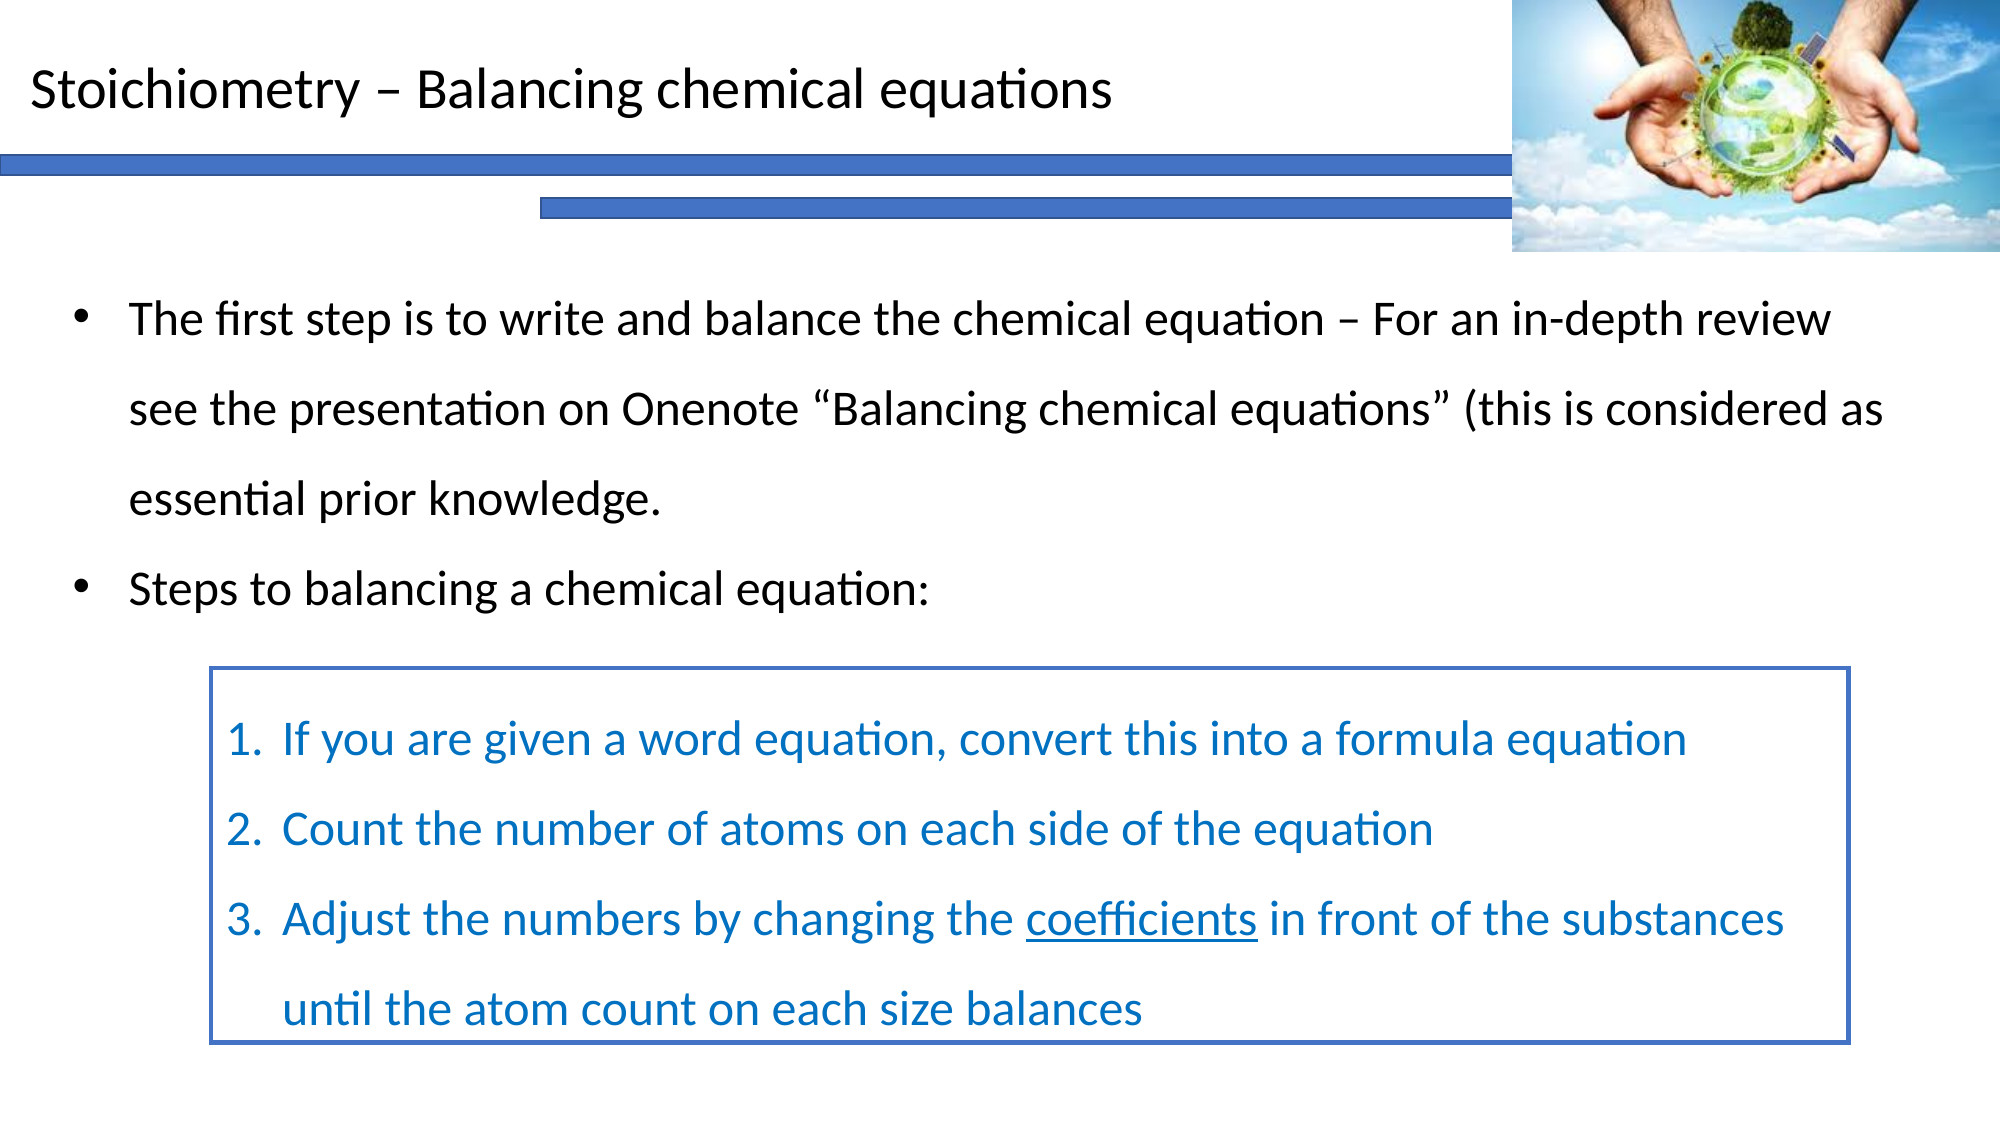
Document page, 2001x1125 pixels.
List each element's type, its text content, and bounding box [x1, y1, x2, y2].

text_box Stoichiometry – Balancing chemical equations [15, 42, 1152, 128]
text_box If you are given a word equation, convert this into a formula equation Count the number of atoms on each side of the equation Adjust the numbers by changing the coefficients in front of the substances until the atom count on each size balances [210, 667, 1849, 1044]
picture [1512, 0, 2000, 252]
text_box [540, 197, 1512, 219]
text_box [0, 154, 1512, 176]
text_box The first step is to write and balance the chemical equation – For an in-depth review see the presentation on Onenote “Balancing chemical equations” (this is considered as essential prior knowledge. Steps to balancing a chemical equation: [57, 247, 1921, 623]
